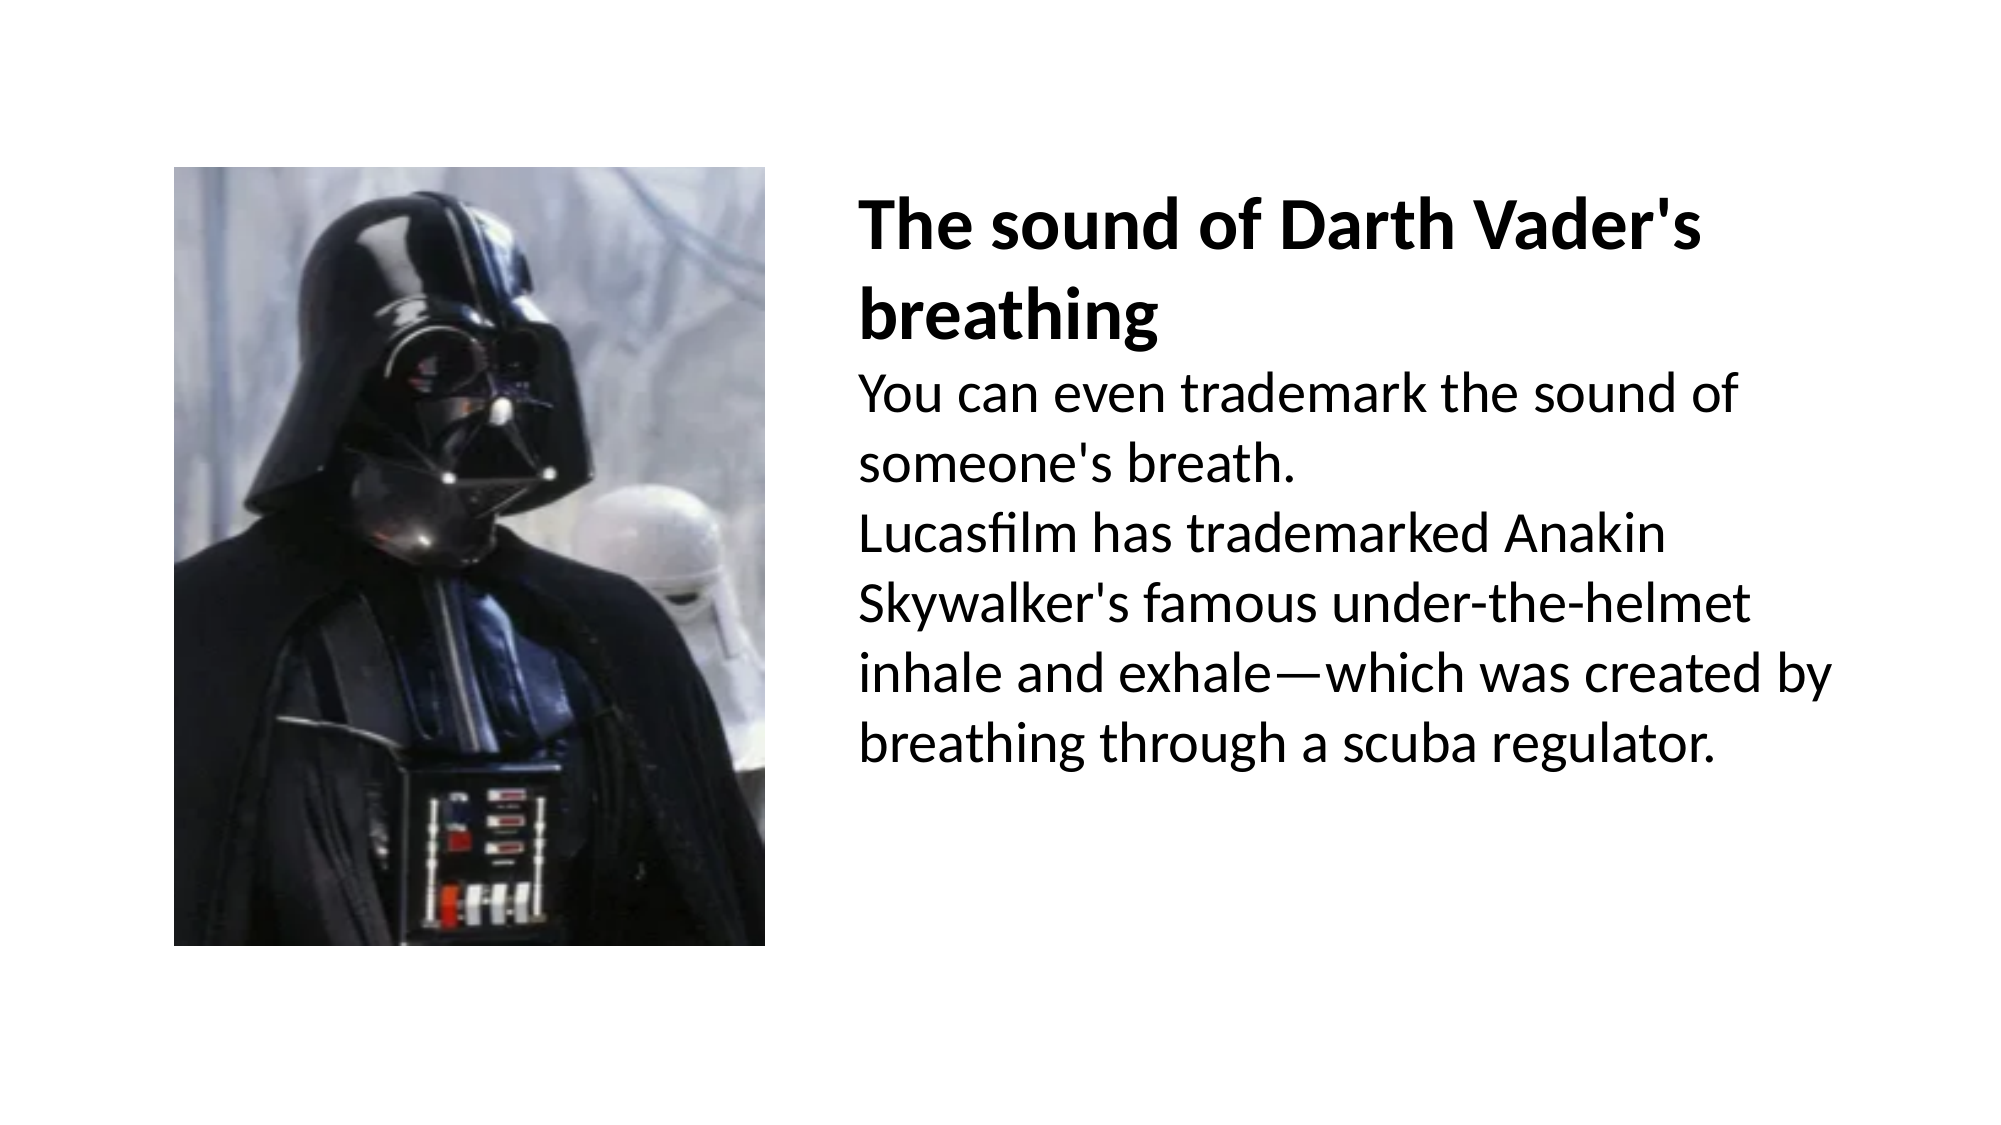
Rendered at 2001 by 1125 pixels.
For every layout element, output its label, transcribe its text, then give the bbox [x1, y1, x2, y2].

picture [173, 167, 765, 946]
text_box The sound of Darth Vader's breathing You can even trademark the sound of someone's breath. Lucasfilm has trademarked Anakin Skywalker's famous under-the-helmet inhale and exhale—which was created by breathing through a scuba regulator. [843, 167, 1898, 782]
